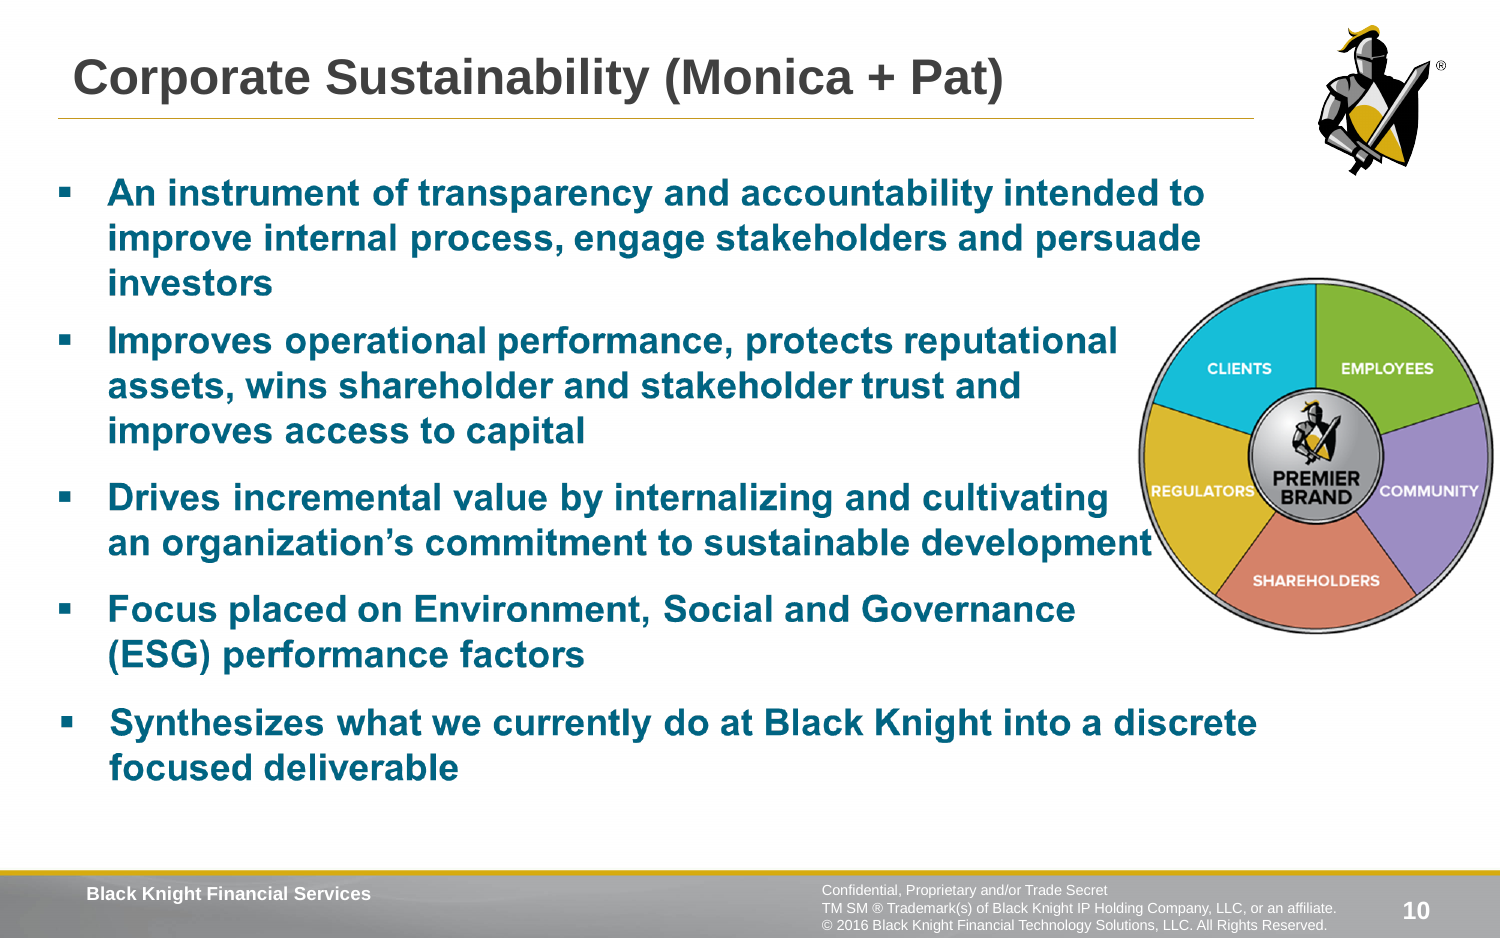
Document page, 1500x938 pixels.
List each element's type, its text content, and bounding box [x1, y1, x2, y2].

picture [0, 0, 1500, 938]
title Corporate Sustainability (Monica + Pat) [57, 31, 1255, 119]
